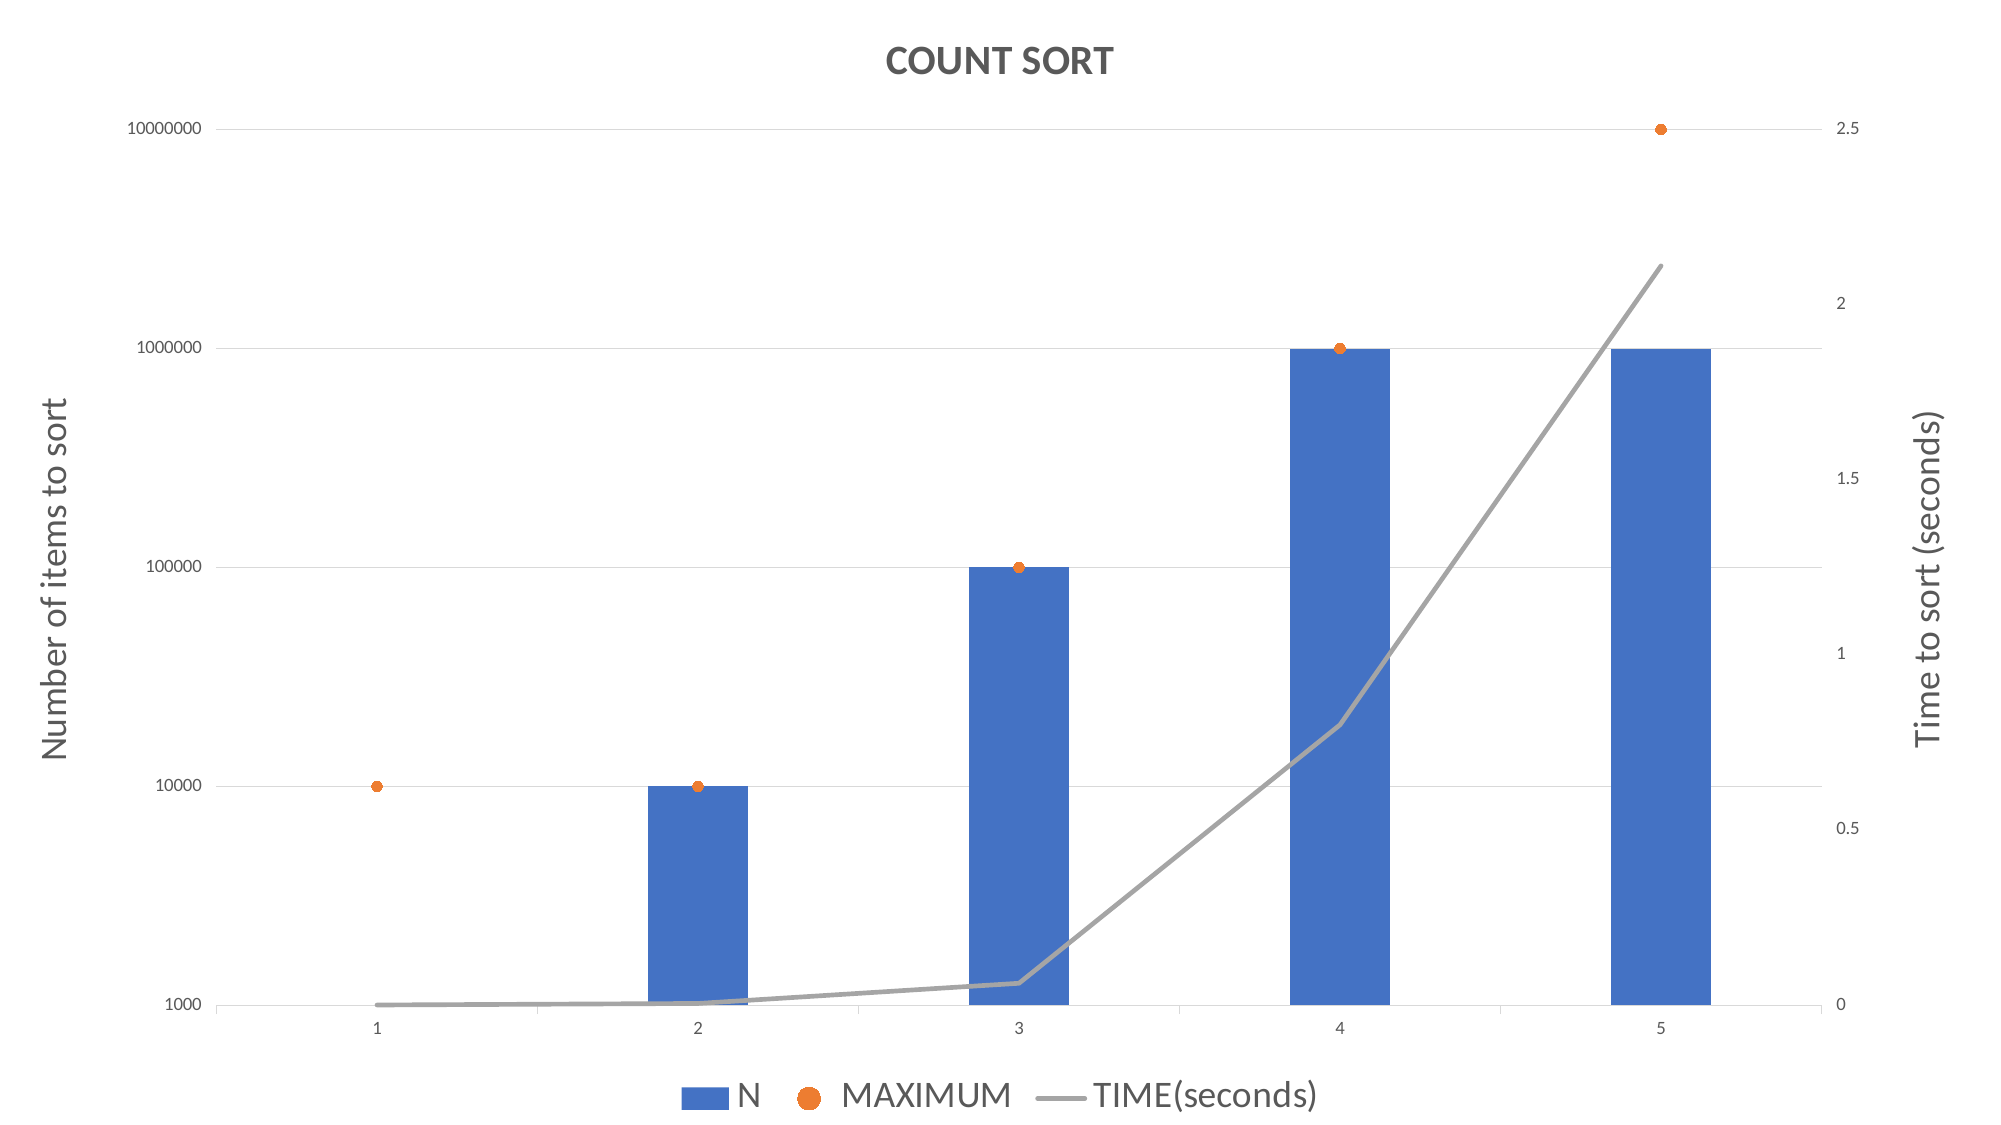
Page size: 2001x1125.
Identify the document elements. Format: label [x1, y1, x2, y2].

chart [0, 0, 2000, 1125]
